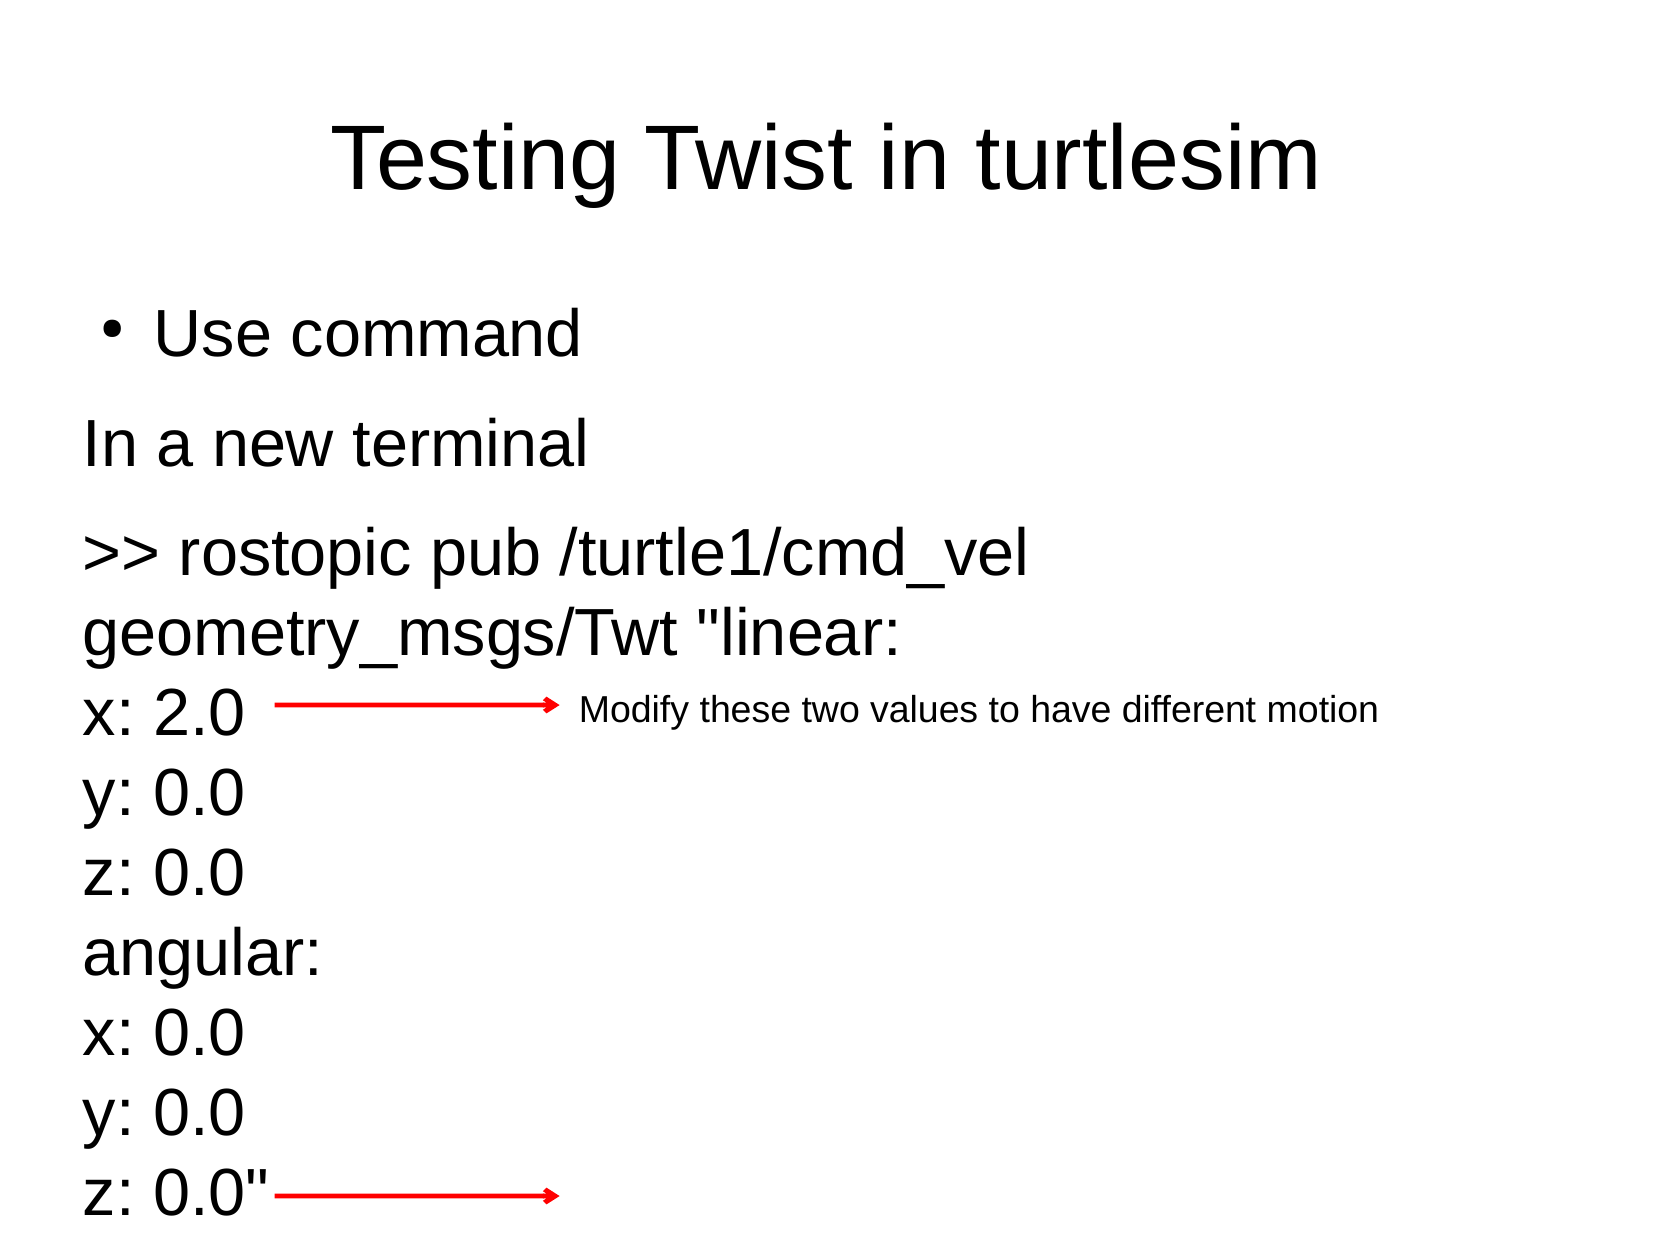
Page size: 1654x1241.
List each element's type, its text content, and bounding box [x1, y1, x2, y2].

text_box [274, 697, 560, 713]
title Testing Twist in turtlesim [82, 49, 1571, 257]
text_box [274, 1188, 560, 1204]
text_box Modify these two values to have different motion [564, 677, 1395, 738]
list Use command In a new terminal >> rostopic pub /turtle1/cmd_vel geometry_msgs/Twt "linear: x: 2.0 y: 0.0 z: 0.0 angular: x: 0.0 y: 0.0 z: 0.0" [82, 290, 1571, 1010]
